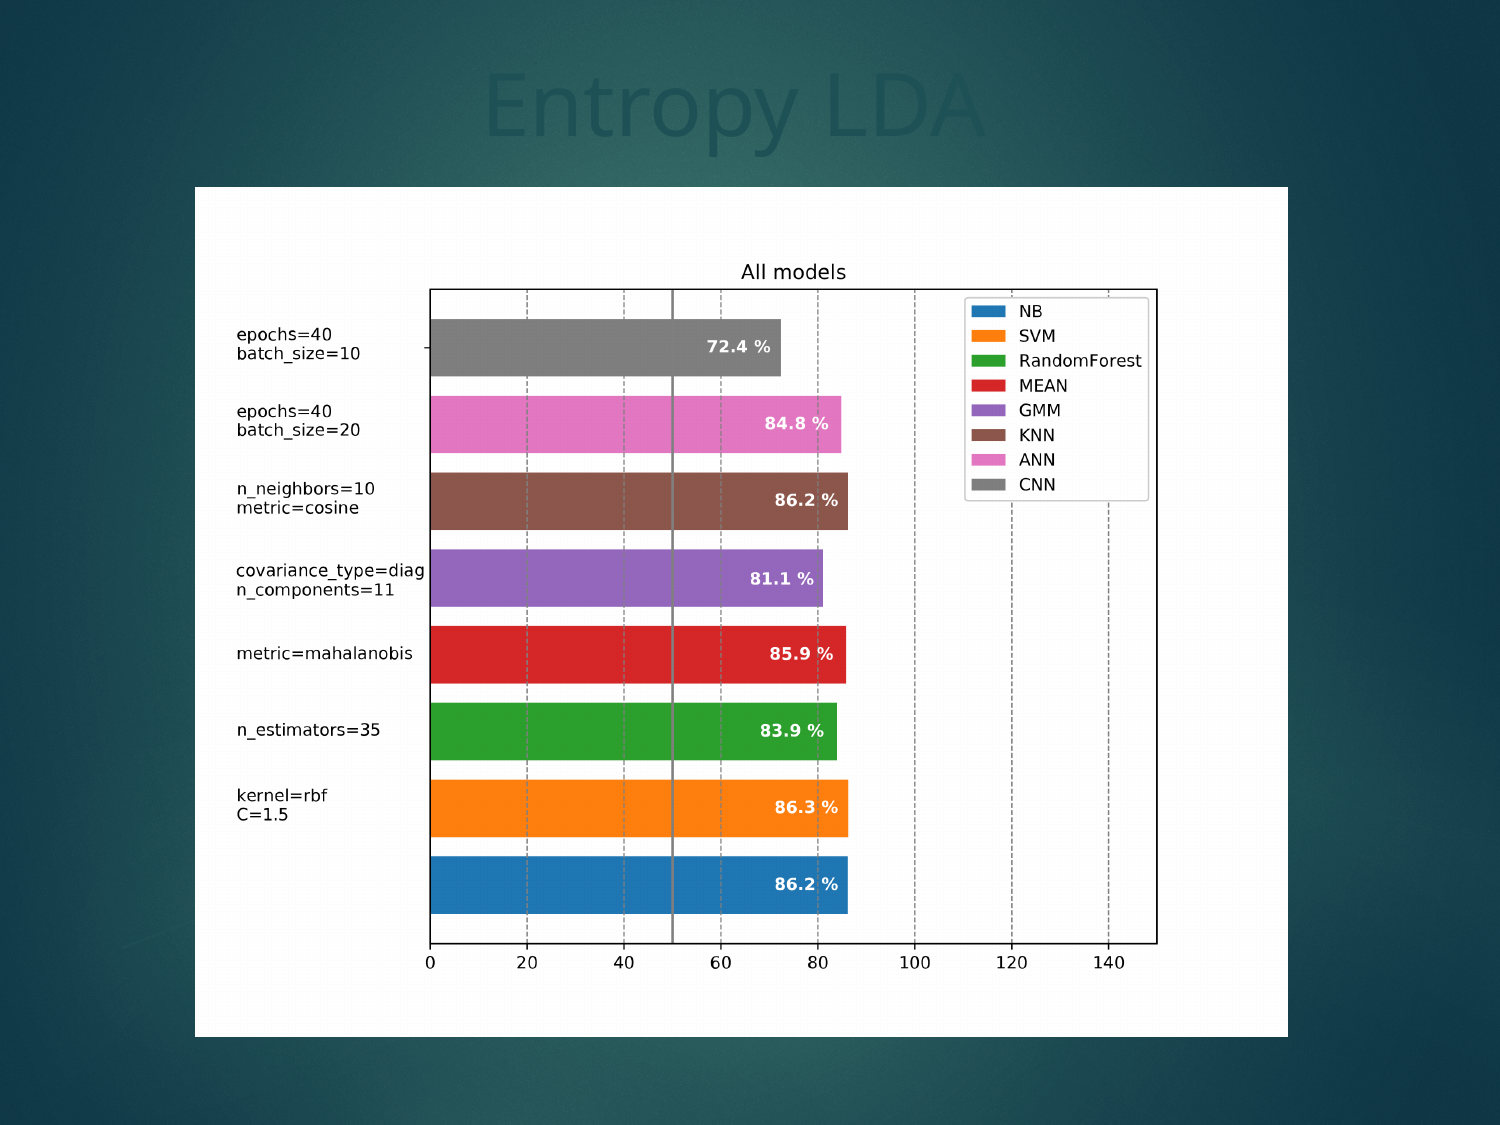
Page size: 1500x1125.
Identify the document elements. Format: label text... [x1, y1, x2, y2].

picture [194, 186, 1288, 1037]
title Entropy LDA [206, 41, 1262, 185]
